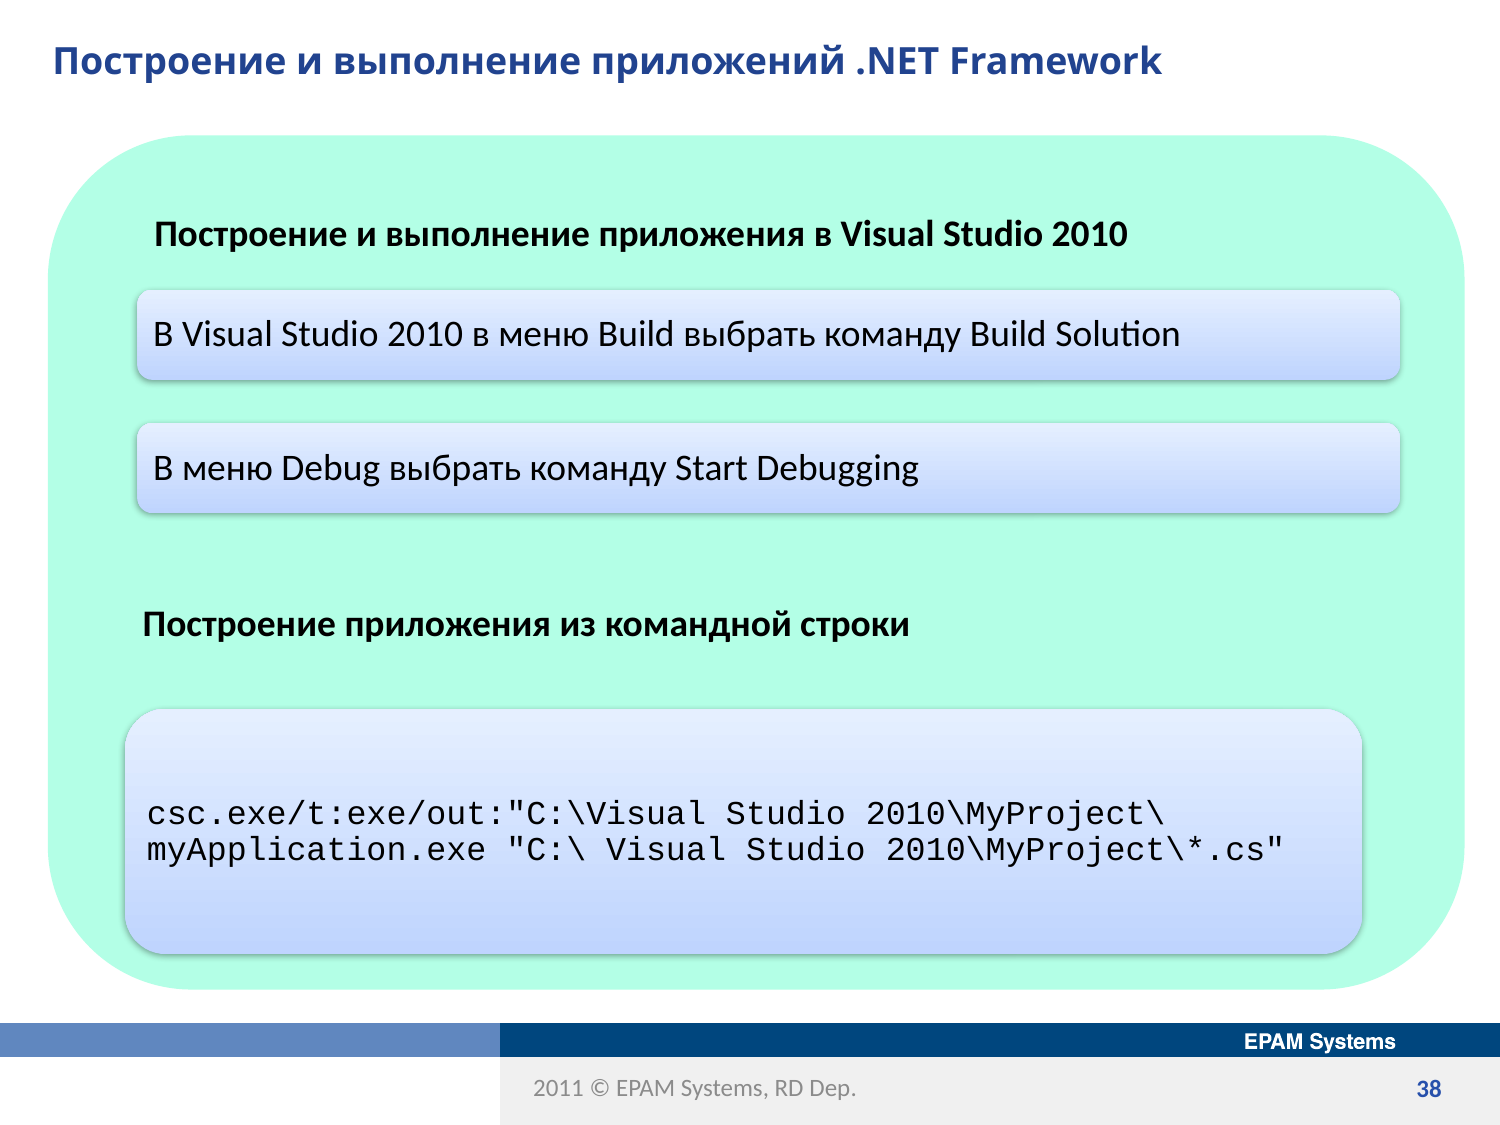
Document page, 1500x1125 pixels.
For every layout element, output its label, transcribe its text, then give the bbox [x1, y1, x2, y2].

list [137, 174, 1401, 538]
text_box [47, 135, 1465, 990]
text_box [124, 549, 1363, 955]
title Построение и выполнение приложений .NET Framework [36, 29, 1469, 90]
